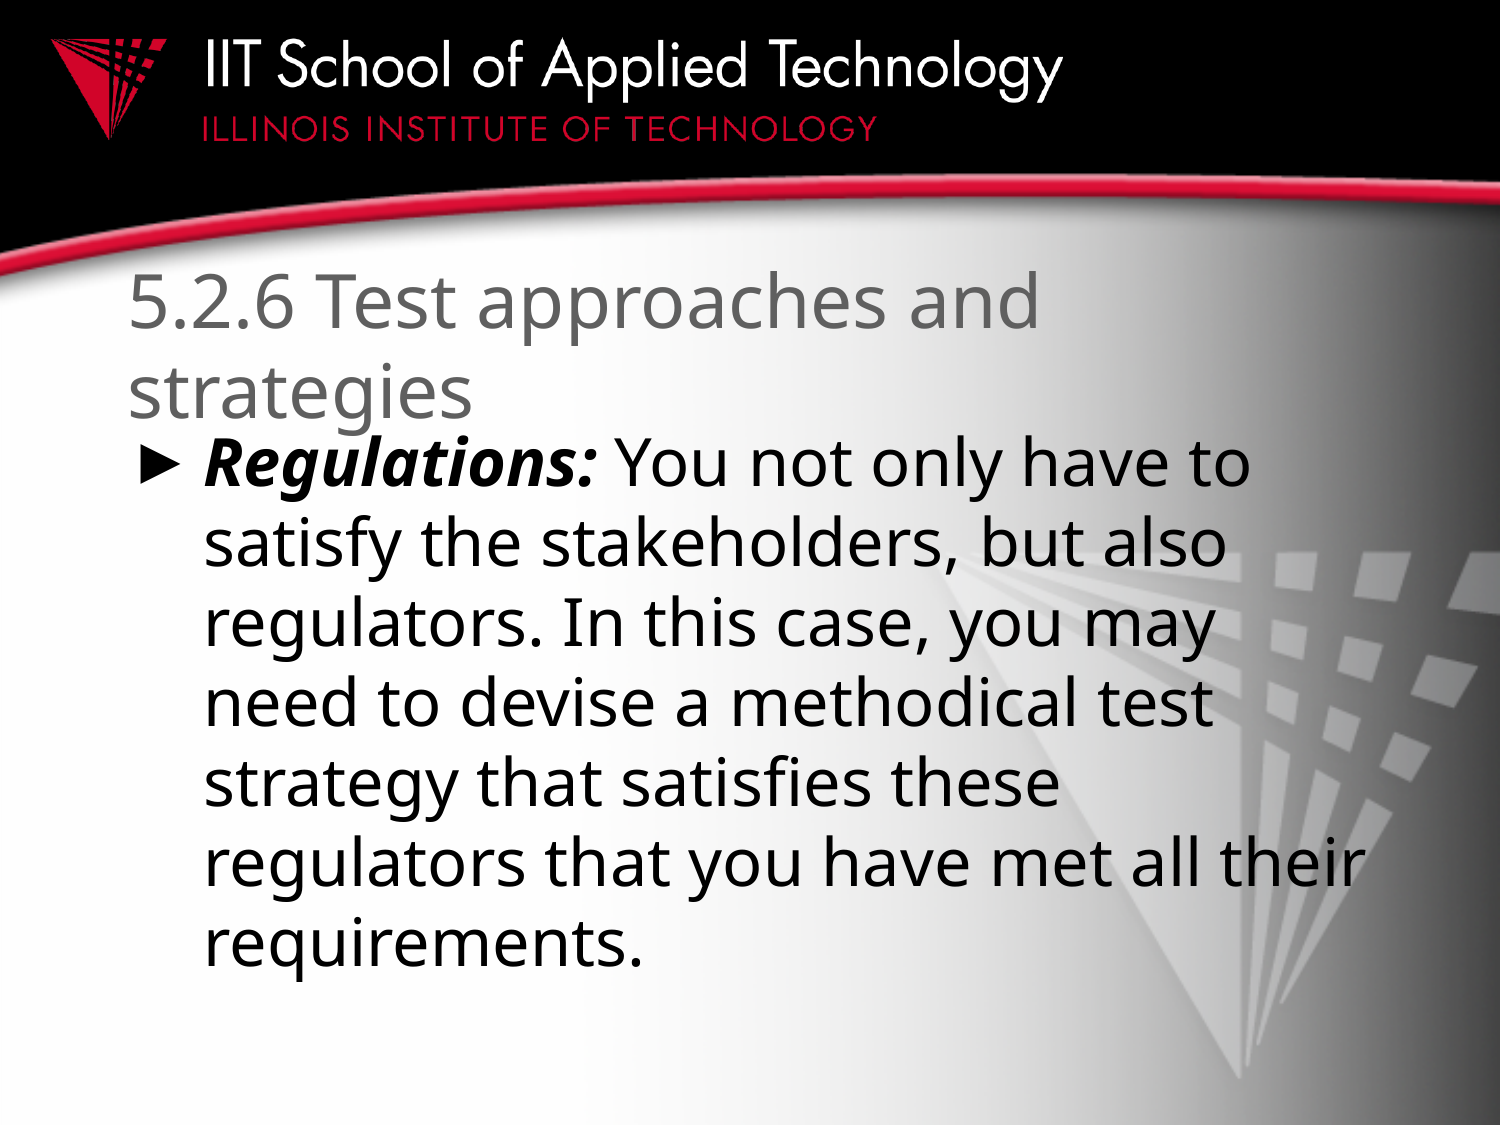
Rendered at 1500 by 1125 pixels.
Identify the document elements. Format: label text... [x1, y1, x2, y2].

list Regulations: You not only have to satisfy the stakeholders, but also regulators. In this case, you may need to devise a methodical test strategy that satisfies these regulators that you have met all their requirements. [112, 412, 1388, 1063]
title 5.2.6 Test approaches and strategies [112, 249, 1388, 412]
picture [0, 0, 1500, 1125]
